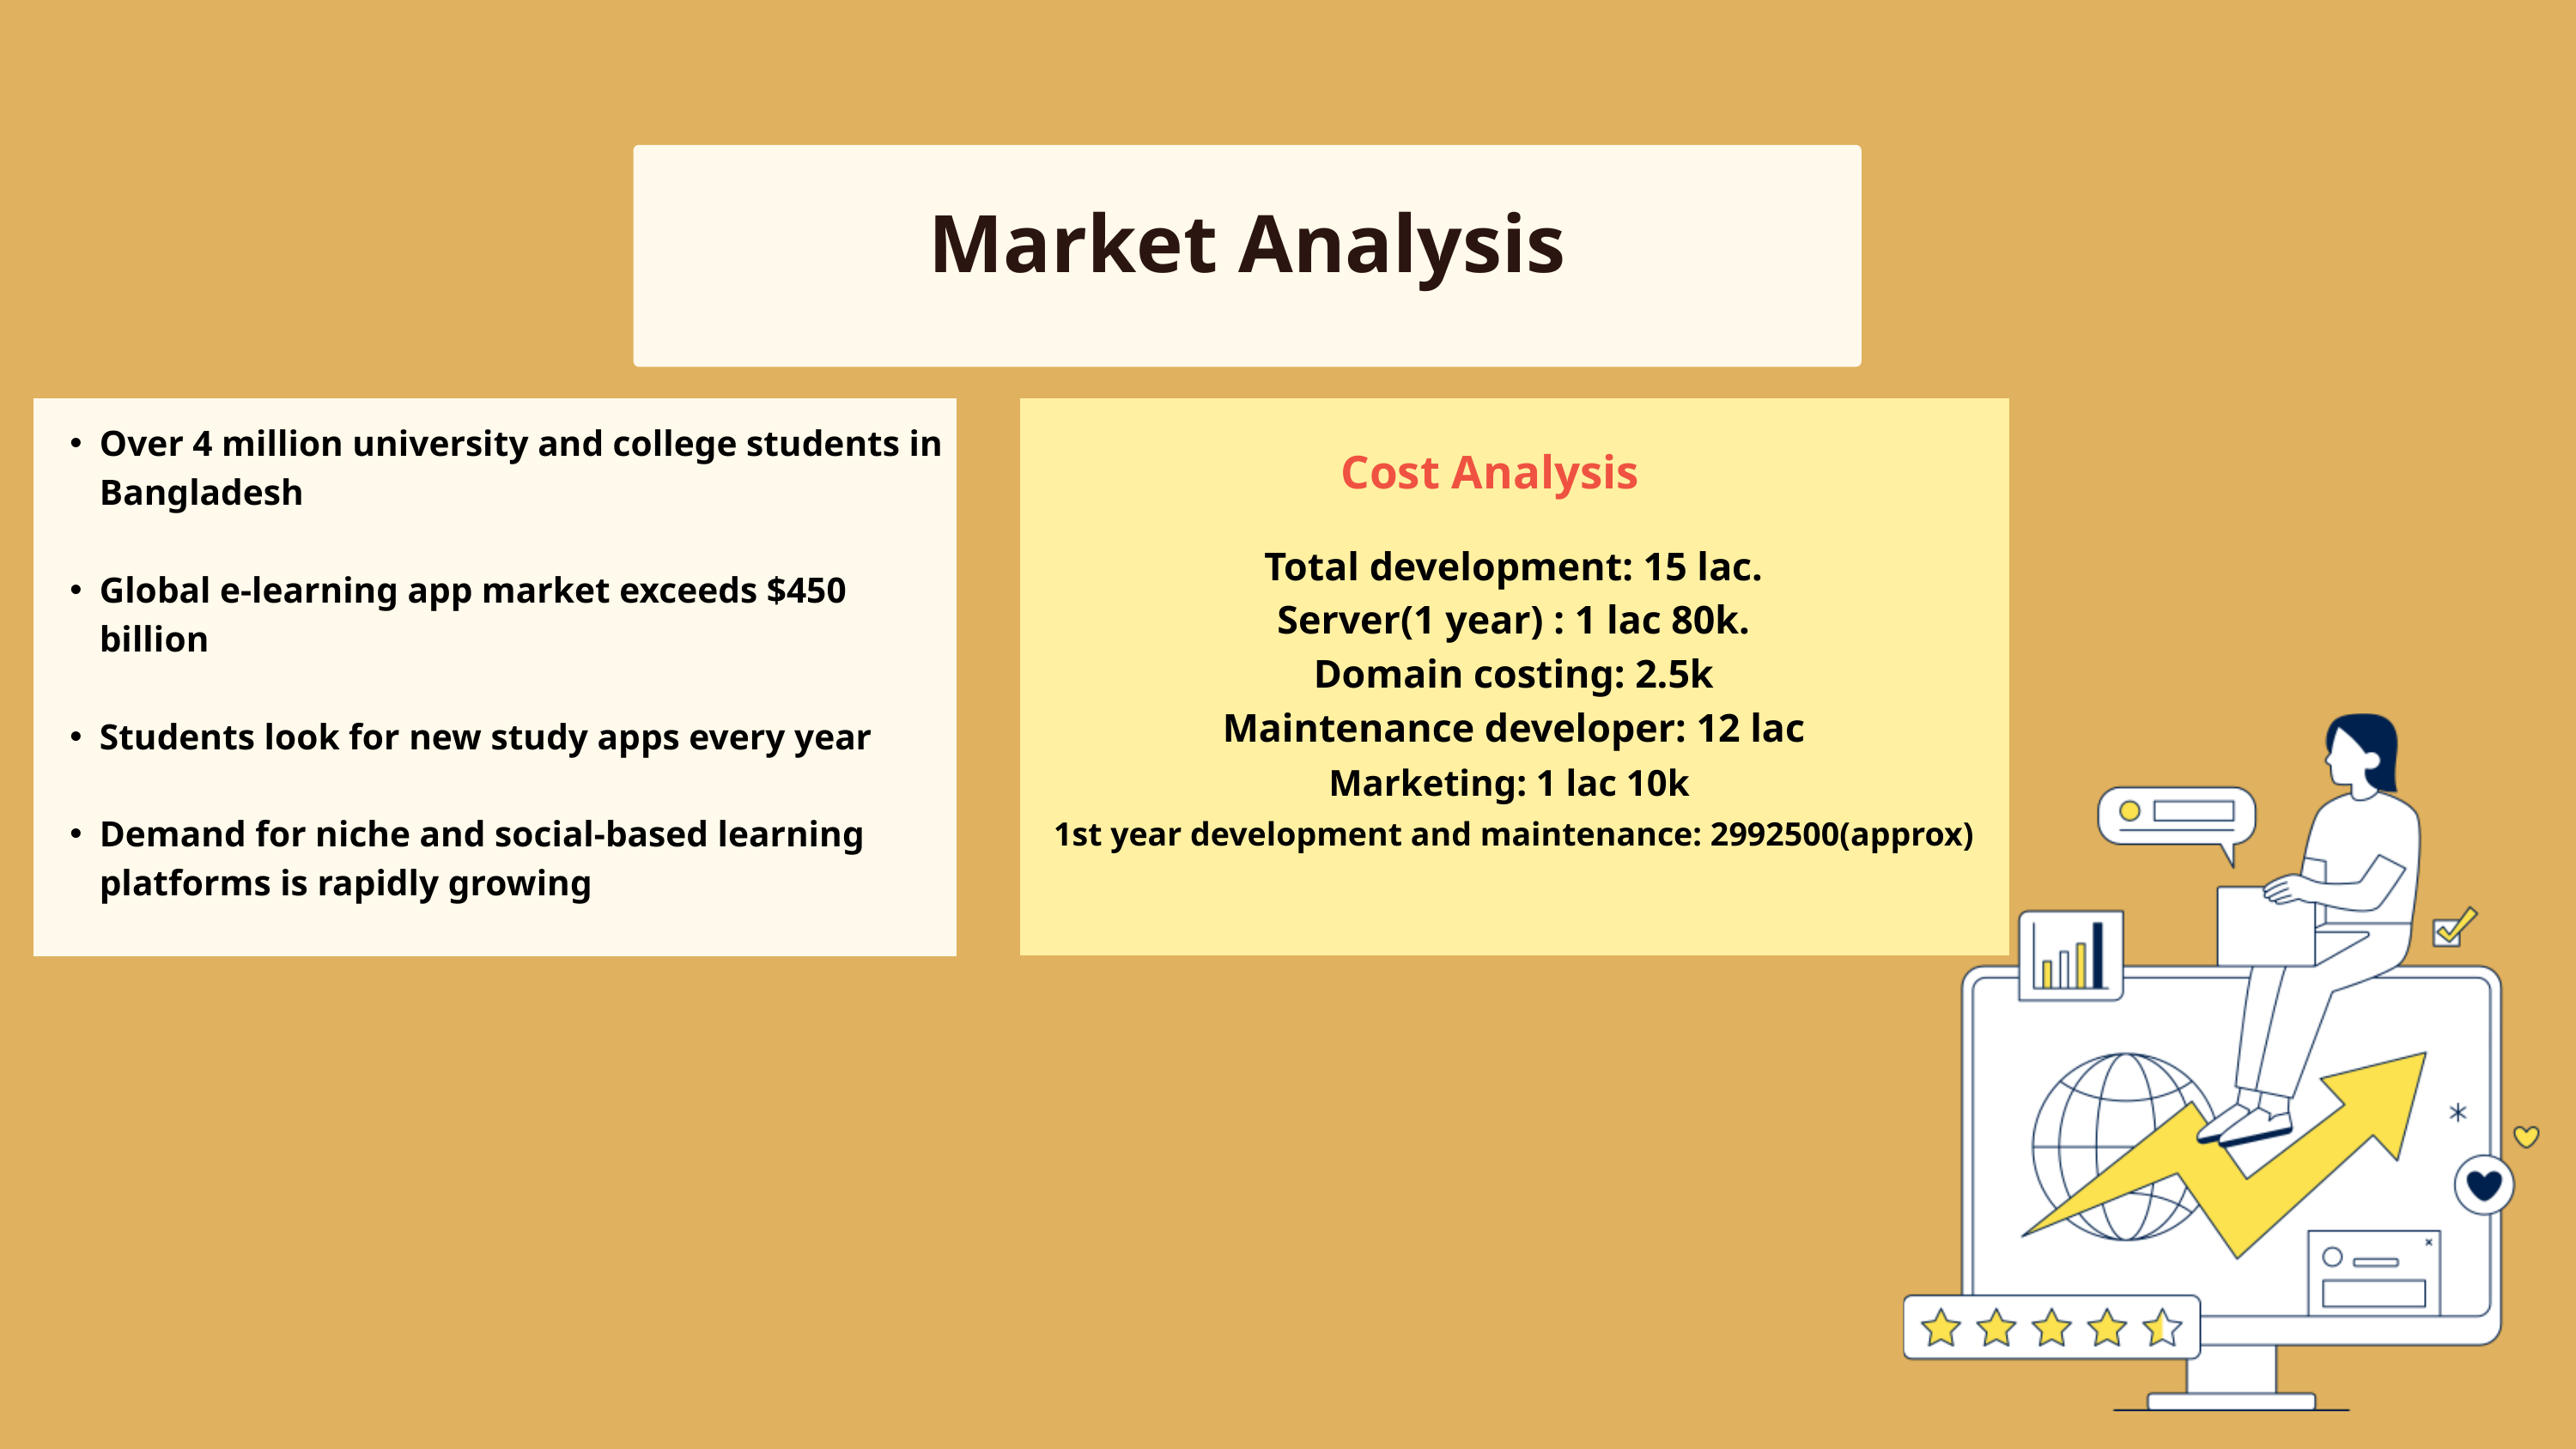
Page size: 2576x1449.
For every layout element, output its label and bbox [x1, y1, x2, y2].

text_box [33, 361, 957, 957]
text_box [1903, 713, 2544, 1411]
text_box [633, 144, 1862, 367]
text_box [1019, 397, 2010, 993]
